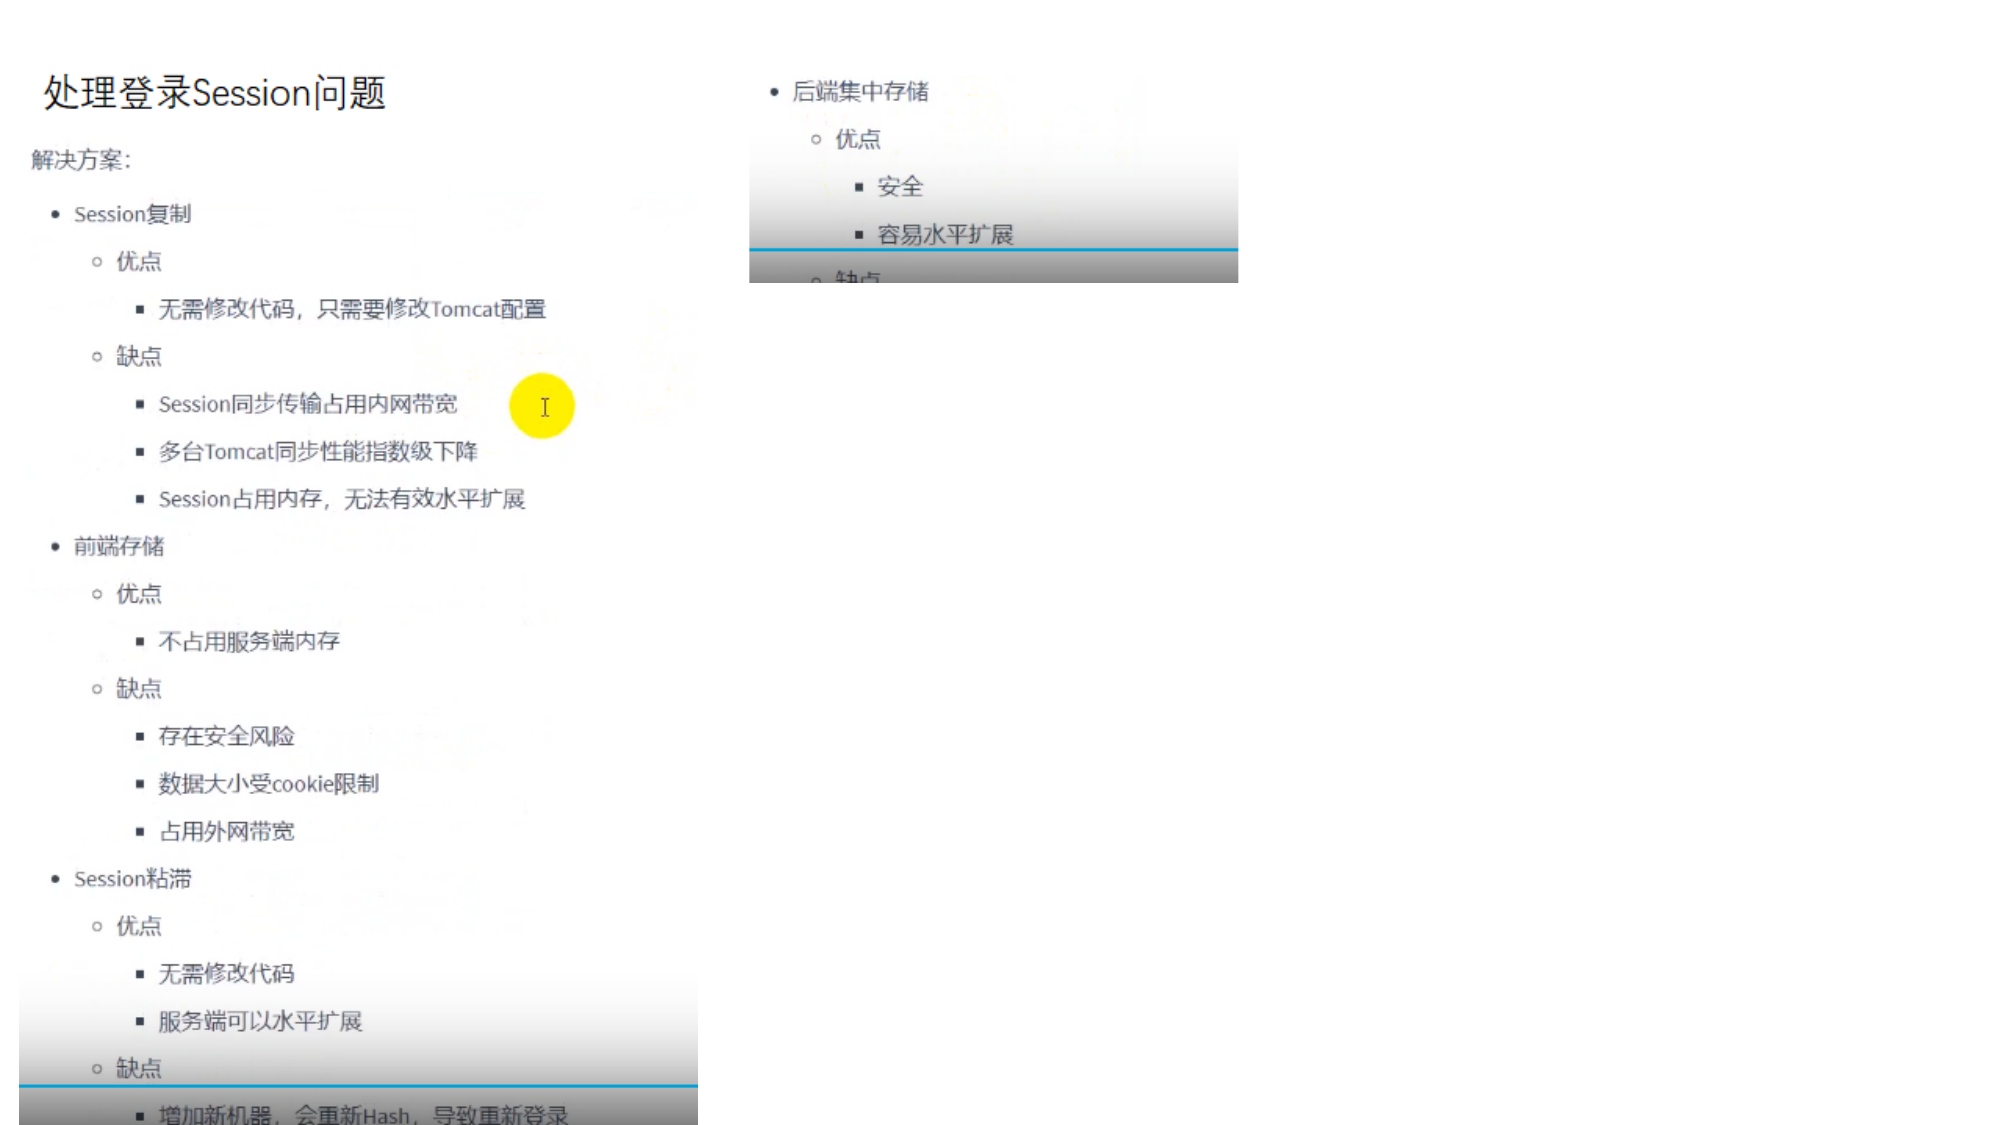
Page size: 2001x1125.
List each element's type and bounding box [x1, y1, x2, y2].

picture [19, 57, 1239, 1084]
picture [749, 252, 1239, 283]
picture [19, 1088, 698, 1125]
